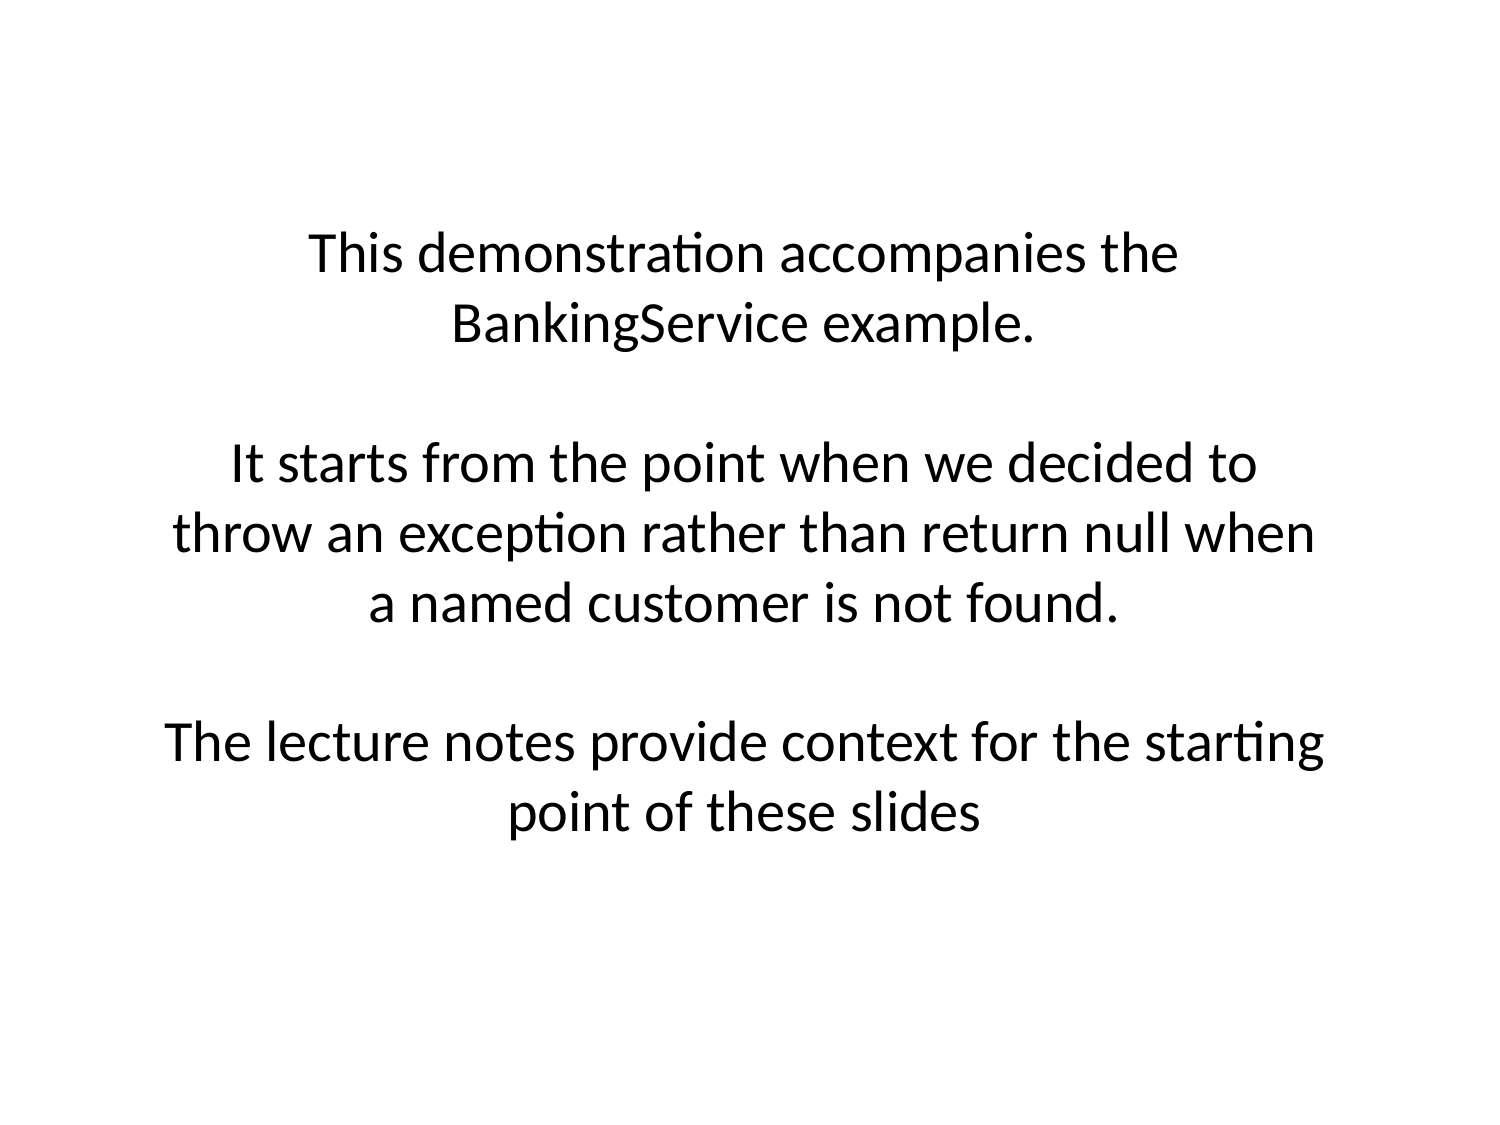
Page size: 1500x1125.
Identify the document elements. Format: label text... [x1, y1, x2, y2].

title This demonstration accompanies the BankingService example. It starts from the point when we decided to throw an exception rather than return null when a named customer is not found. The lecture notes provide context for the starting point of these slides [141, 200, 1348, 858]
